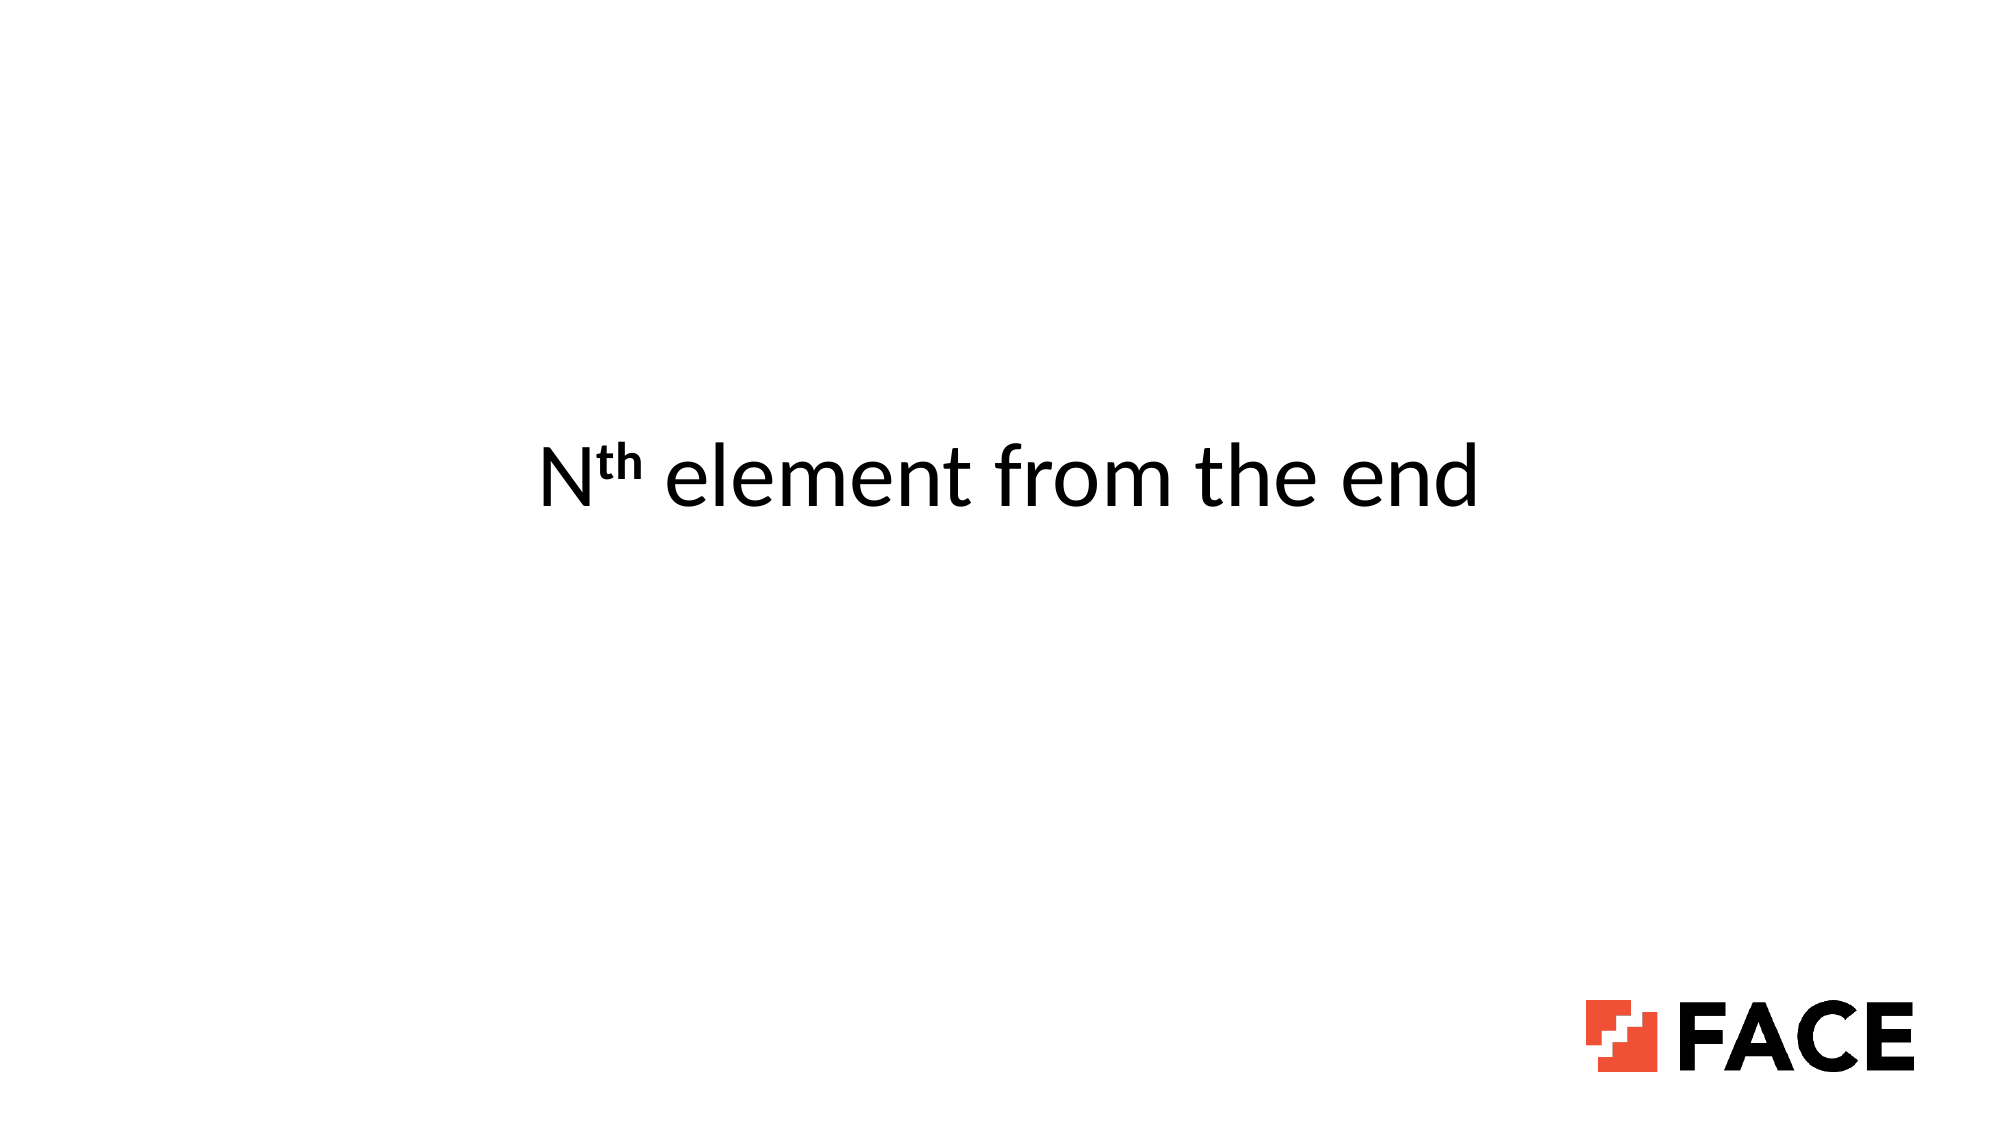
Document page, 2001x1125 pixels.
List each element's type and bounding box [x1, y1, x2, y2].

title [150, 349, 1850, 591]
picture [1586, 1000, 1915, 1072]
